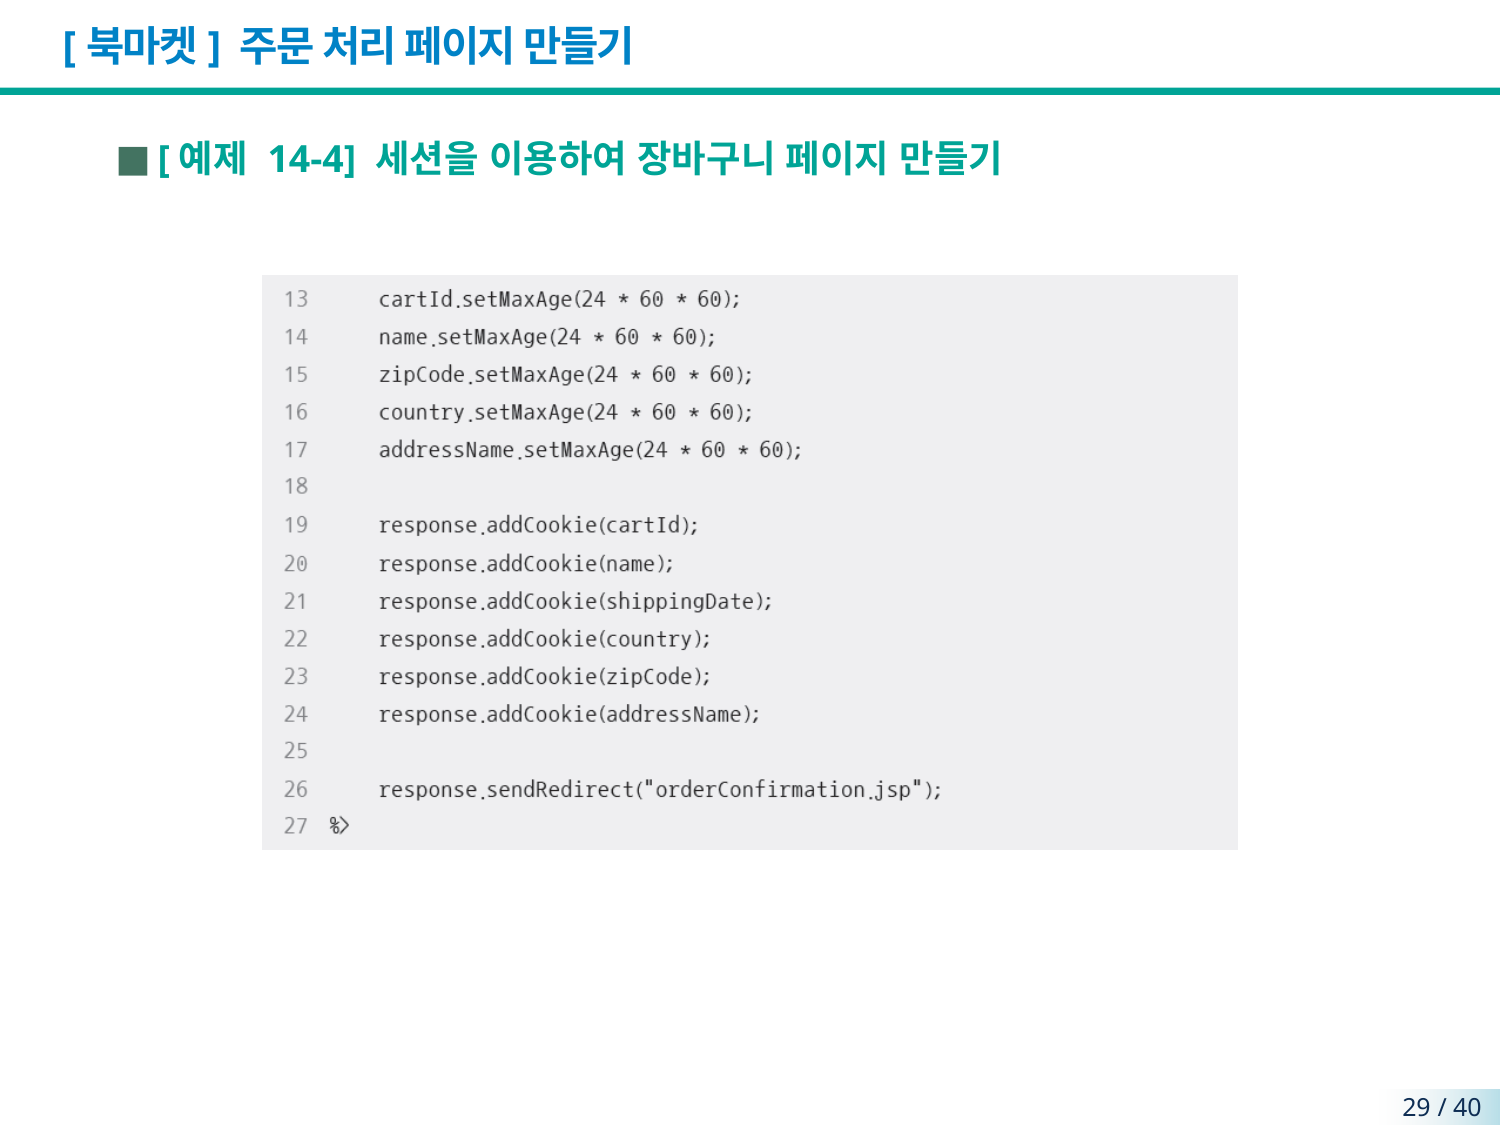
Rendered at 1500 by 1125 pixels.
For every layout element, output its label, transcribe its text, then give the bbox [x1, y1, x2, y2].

list [예제 14-4] 세션을 이용하여 장바구니 페이지 만들기 [100, 127, 1459, 1050]
title [북마켓] 주문 처리 페이지 만들기 [47, 5, 1325, 84]
picture [261, 275, 1238, 850]
